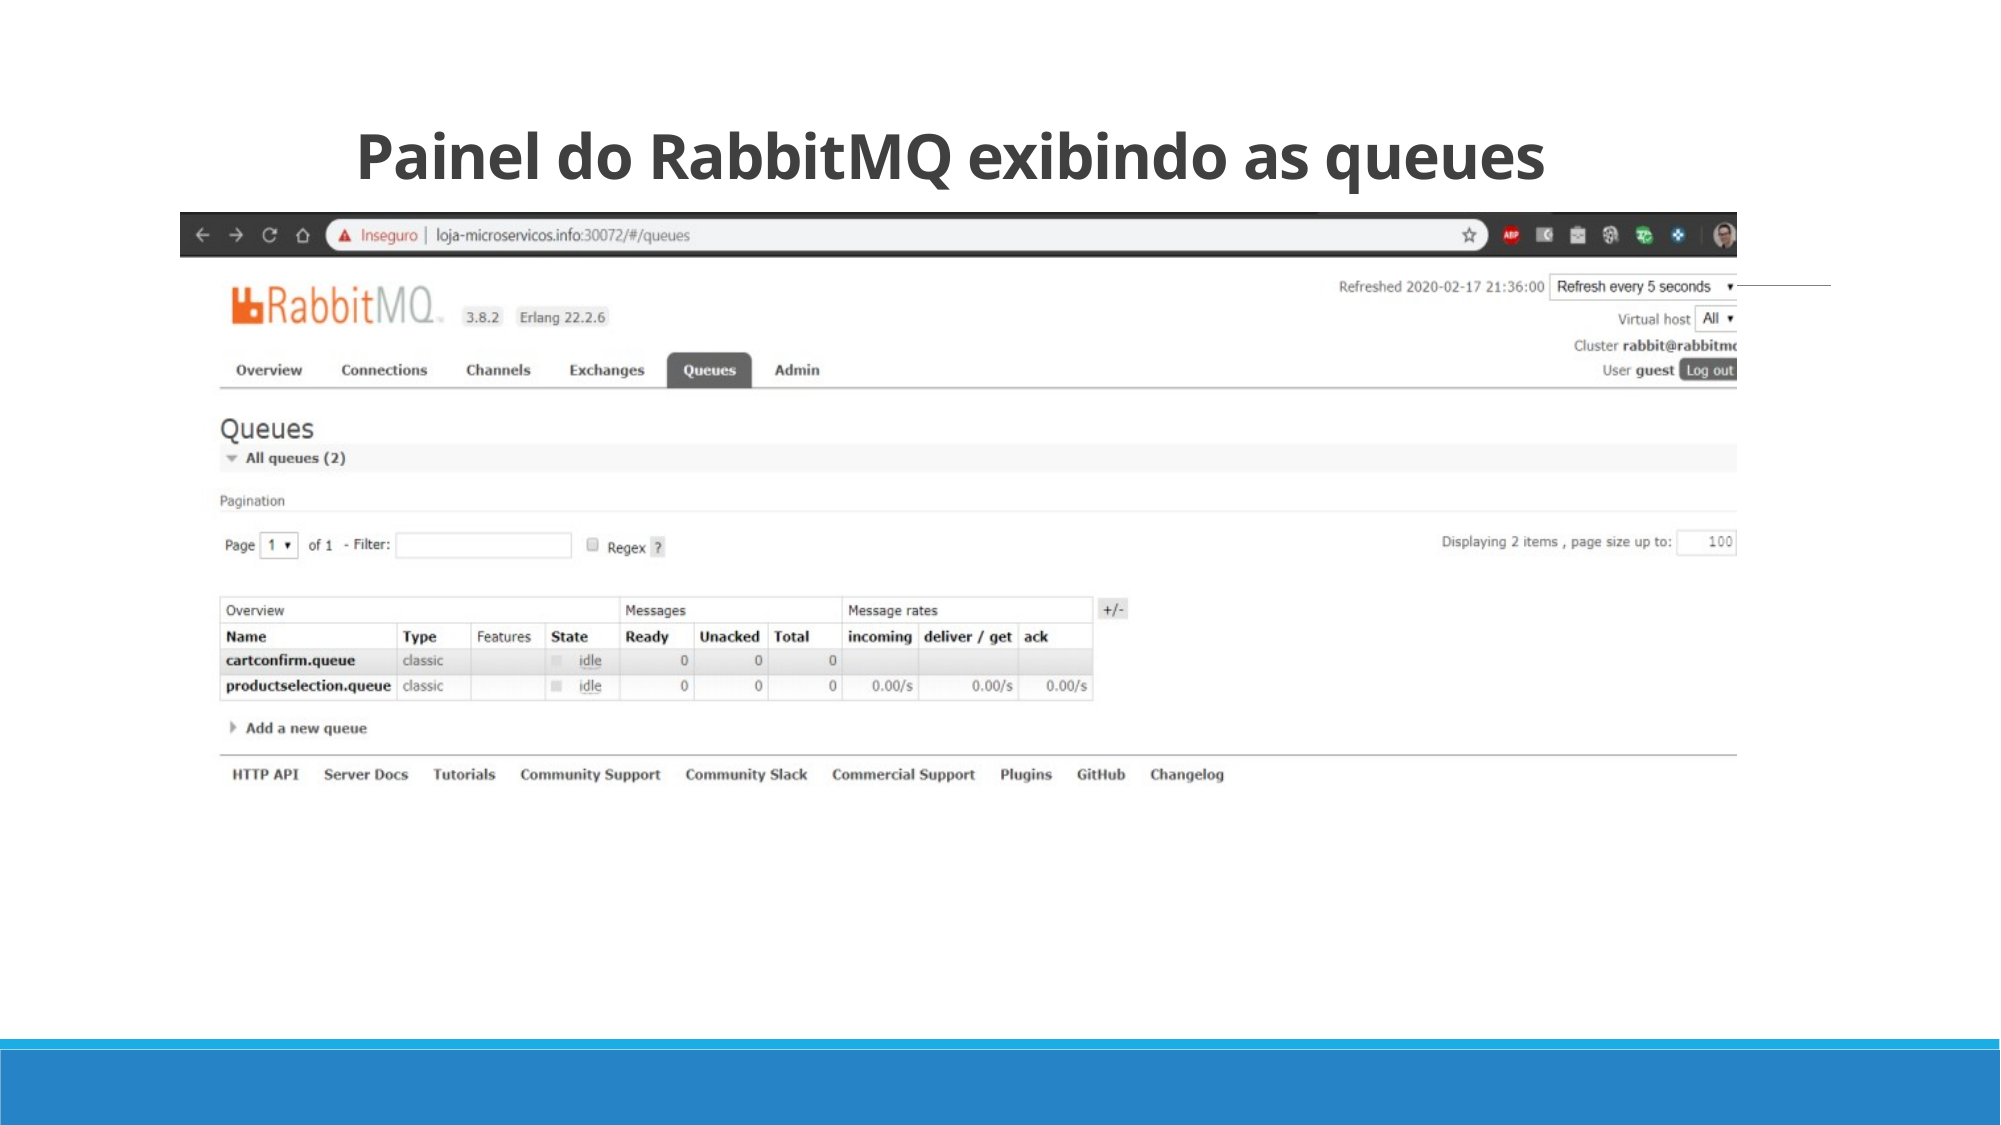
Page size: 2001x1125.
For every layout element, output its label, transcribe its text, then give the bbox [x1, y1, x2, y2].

picture [179, 211, 1738, 1000]
title Painel do RabbitMQ exibindo as queues [133, 0, 1784, 200]
